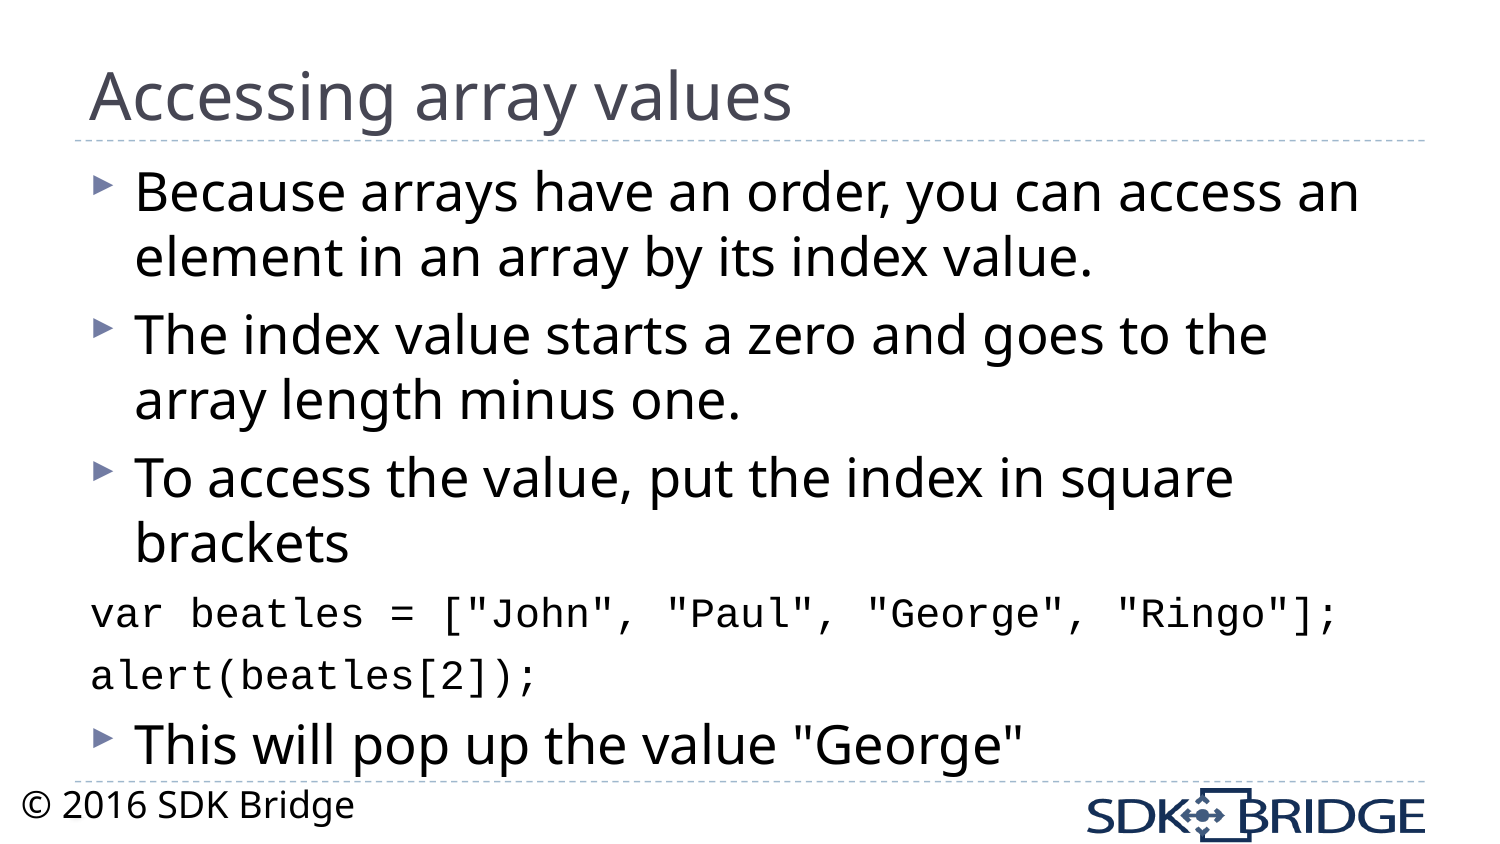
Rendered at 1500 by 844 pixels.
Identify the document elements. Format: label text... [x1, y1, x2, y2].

list Because arrays have an order, you can access an element in an array by its index value. The index value starts a zero and goes to the array length minus one. To access the value, put the index in square brackets var beatles = ["John", "Paul", "George", "Ringo"]; alert(beatles[2]); This will pop up the value "George" [75, 150, 1425, 785]
picture [1087, 788, 1425, 843]
title Accessing array values [75, 18, 1425, 141]
